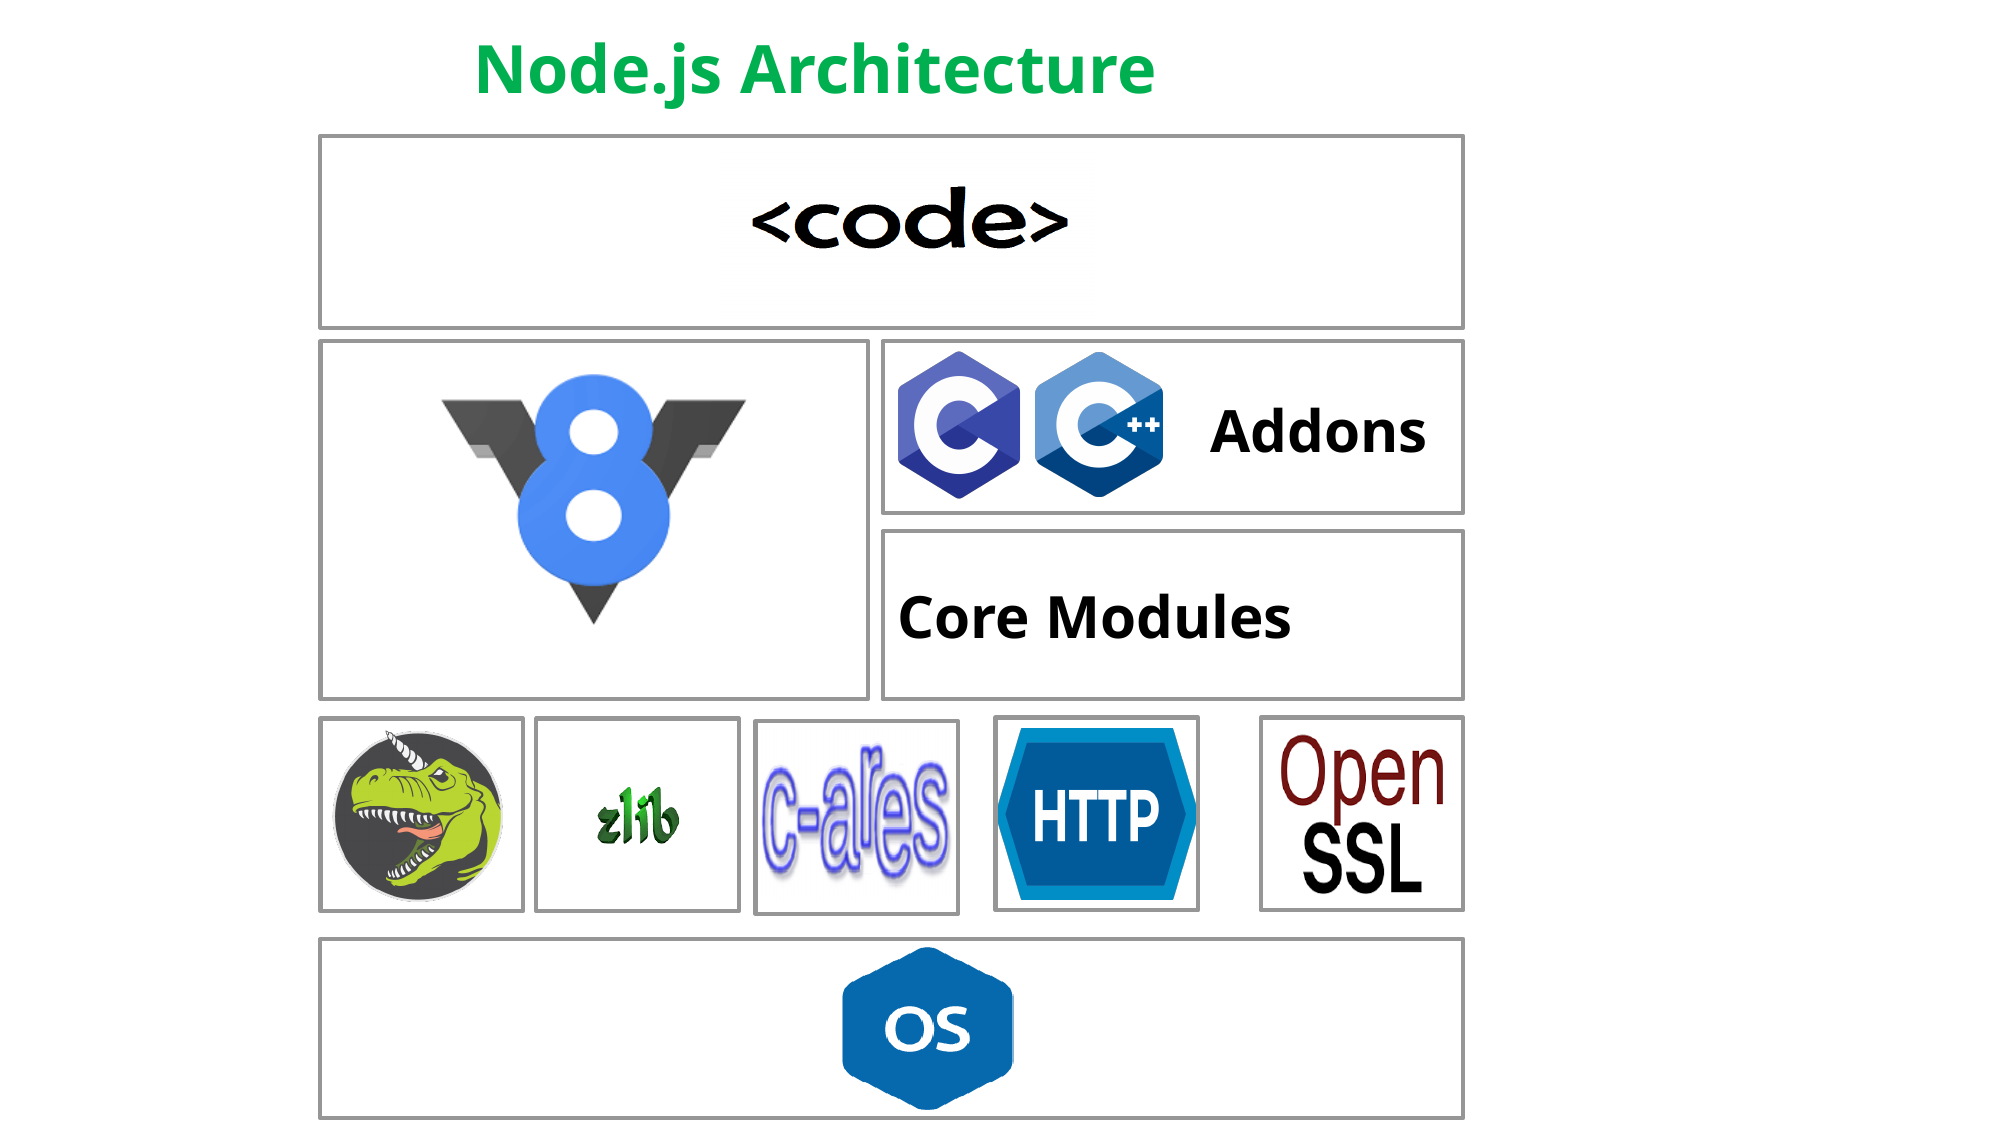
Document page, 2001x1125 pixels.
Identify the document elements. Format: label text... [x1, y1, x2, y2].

picture [995, 728, 1020, 900]
text_box [536, 718, 739, 728]
text_box [320, 136, 1464, 328]
text_box [320, 938, 1464, 1119]
picture [320, 718, 516, 914]
picture [1174, 728, 1199, 900]
text_box Node.js Architecture [458, 19, 1443, 114]
picture [719, 145, 1094, 319]
text_box [995, 717, 1199, 728]
picture [536, 728, 739, 902]
text_box [536, 902, 739, 912]
picture [882, 341, 1164, 509]
picture [1007, 743, 1185, 885]
text_box [882, 341, 1464, 514]
picture [1276, 728, 1448, 895]
text_box [1260, 717, 1464, 911]
text_box [516, 718, 523, 912]
text_box [320, 341, 868, 700]
text_box [882, 531, 1464, 700]
text_box Addons [1195, 387, 1443, 472]
text_box Core Modules [882, 572, 1430, 658]
text_box [755, 721, 958, 914]
picture [842, 947, 1014, 1110]
picture [755, 728, 957, 900]
picture [432, 349, 756, 649]
text_box [995, 900, 1199, 911]
